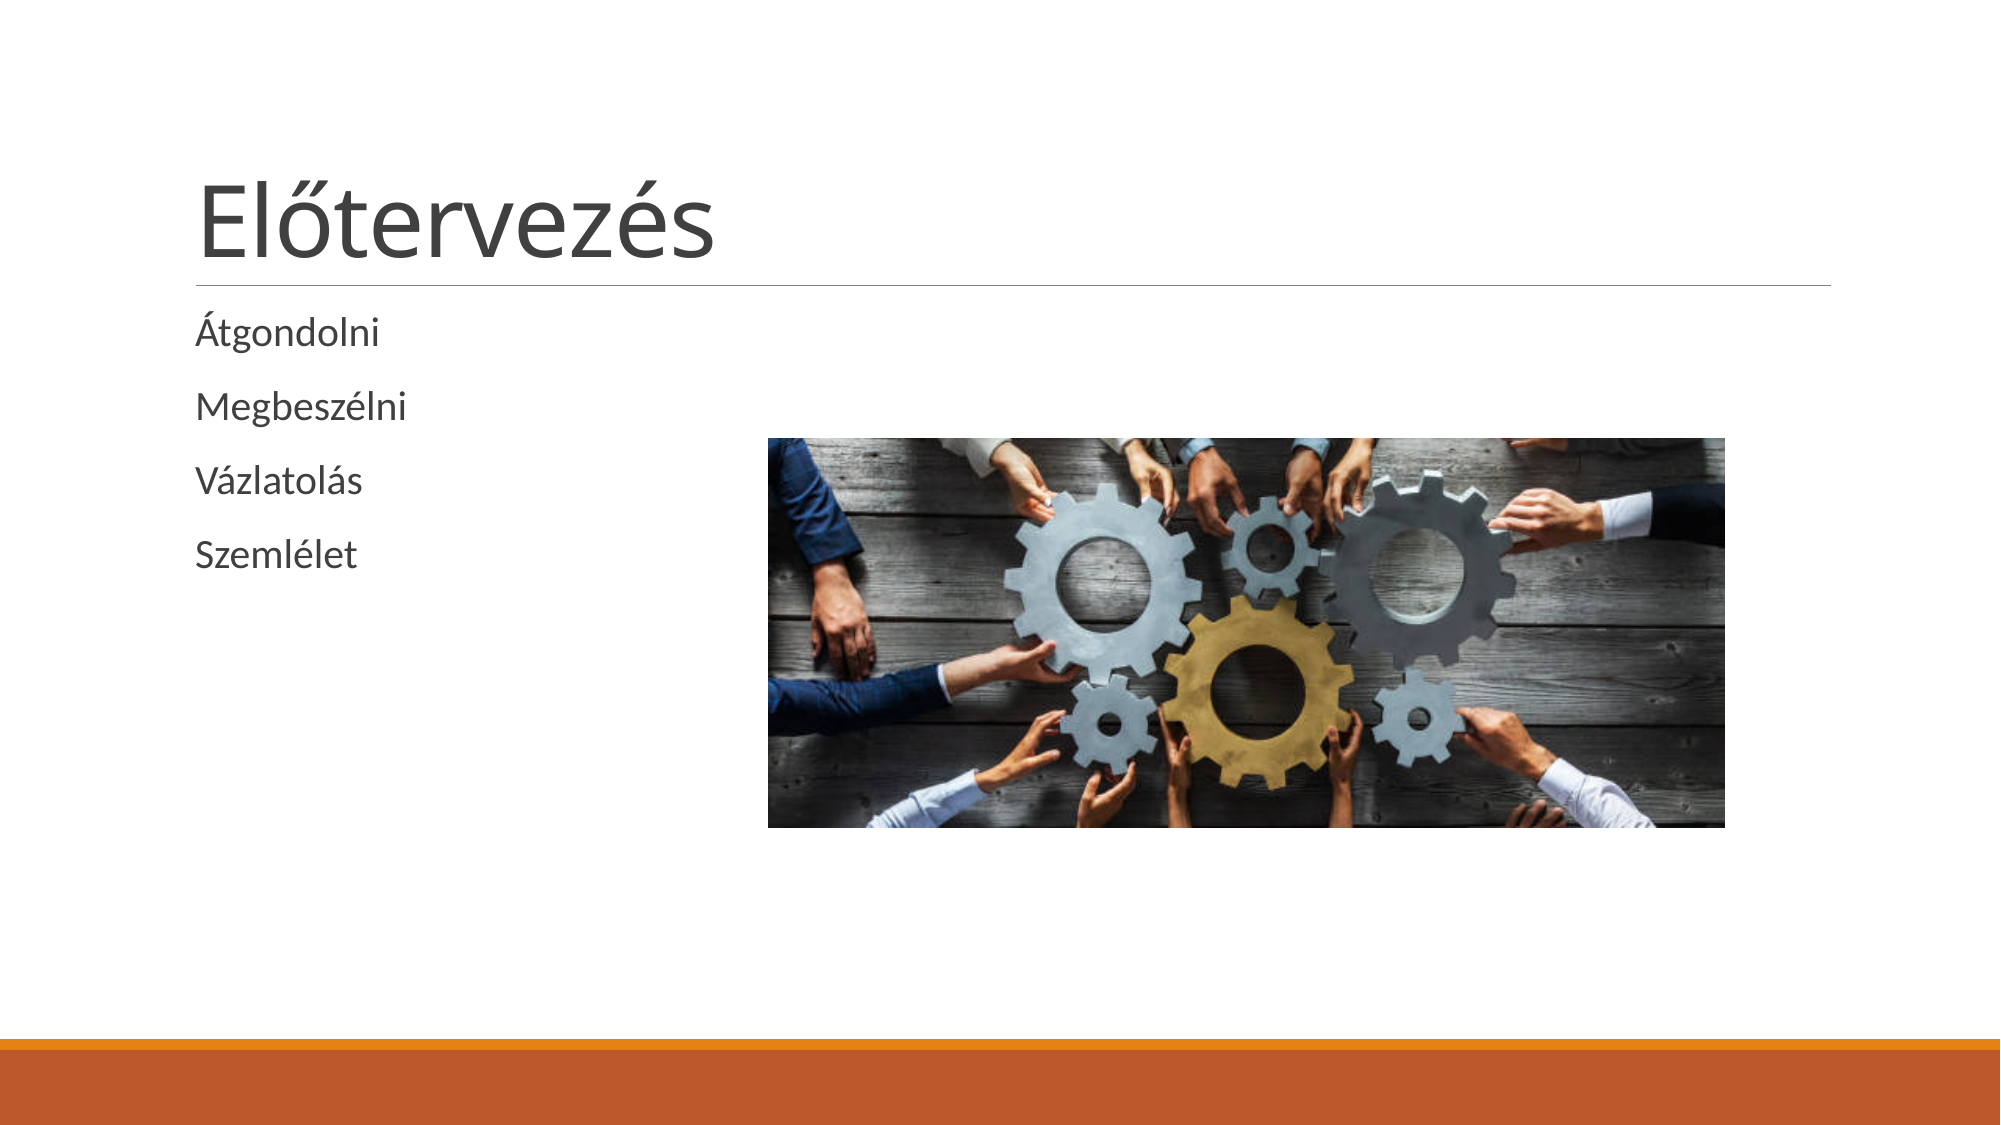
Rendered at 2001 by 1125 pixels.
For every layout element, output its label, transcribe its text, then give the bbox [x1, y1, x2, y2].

list Átgondolni Megbeszélni Vázlatolás Szemlélet [180, 302, 1830, 963]
title Előtervezés [180, 47, 1830, 285]
picture [767, 437, 1726, 828]
